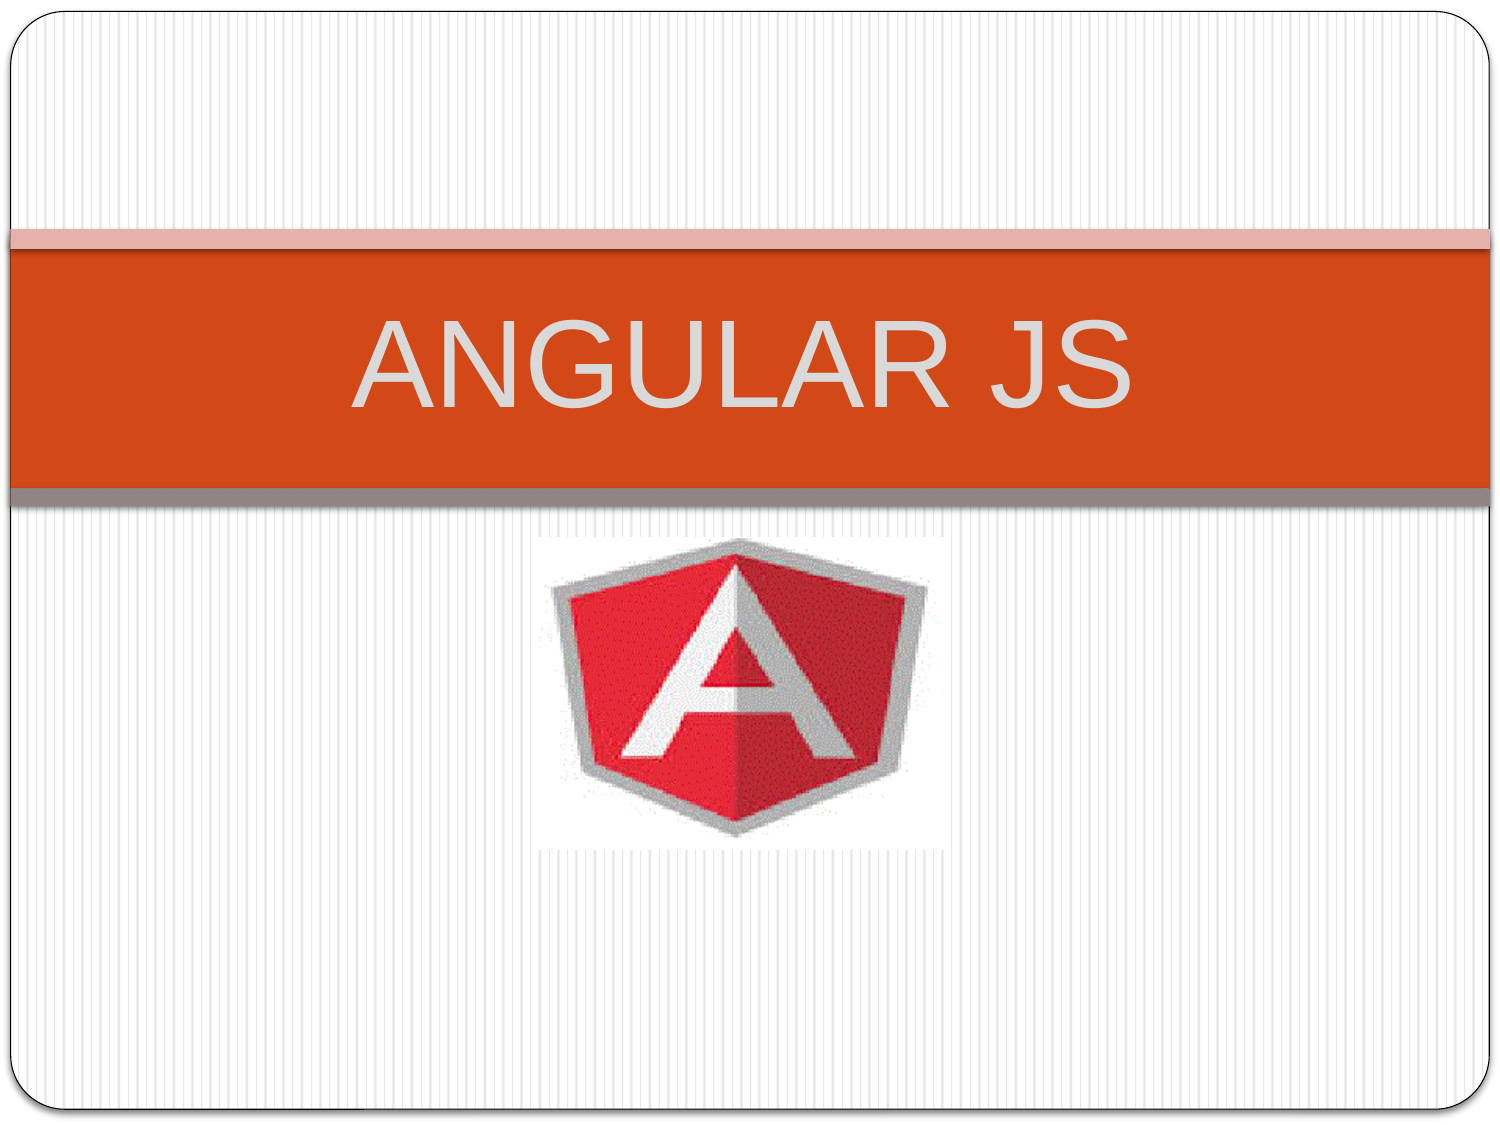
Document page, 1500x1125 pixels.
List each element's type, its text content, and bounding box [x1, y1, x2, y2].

picture [537, 537, 951, 851]
text_box ANGULAR JS [24, 274, 1463, 440]
